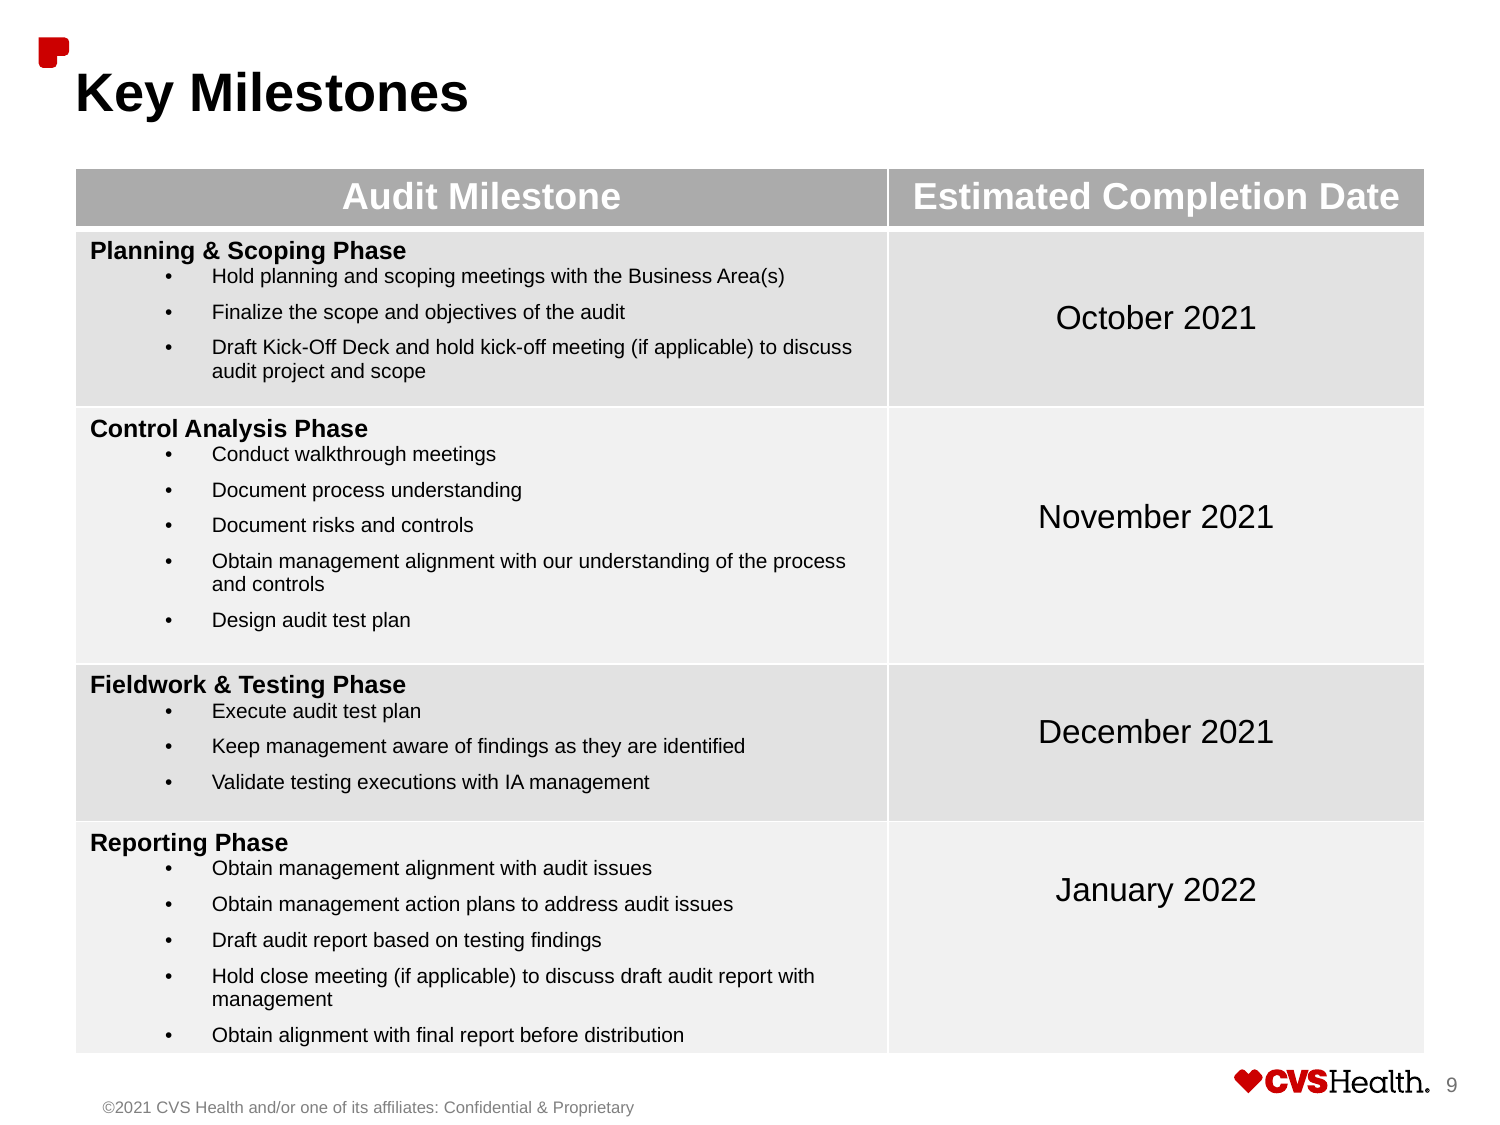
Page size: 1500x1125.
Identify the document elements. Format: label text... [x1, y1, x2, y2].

table_cell Planning & Scoping Phase Hold planning and scoping meetings with the Business Area(s) Finalize the scope and objectives of the audit Draft Kick-Off Deck and hold kick-off meeting (if applicable) to discuss audit project and scope [76, 232, 887, 406]
table_cell Fieldwork & Testing Phase Execute audit test plan Keep management aware of findings as they are identified Validate testing executions with IA management [76, 665, 887, 821]
table_cell November 2021 [889, 408, 1424, 663]
title Key Milestones [75, 64, 1425, 167]
table_cell January 2022 [889, 822, 1424, 1053]
table_header Estimated Completion Date [889, 169, 1424, 226]
footer ©2021 CVS Health and/or one of its affiliates: Confidential & Proprietary [102, 1088, 1003, 1125]
slide_number 9 [1446, 1071, 1499, 1095]
table_header Audit Milestone [76, 169, 887, 226]
table_cell Control Analysis Phase Conduct walkthrough meetings Document process understanding Document risks and controls Obtain management alignment with our understanding of the process and controls Design audit test plan [76, 408, 887, 663]
table_cell Reporting Phase Obtain management alignment with audit issues Obtain management action plans to address audit issues Draft audit report based on testing findings Hold close meeting (if applicable) to discuss draft audit report with management Obtain alignment with final report before distribution [76, 822, 887, 1053]
table_cell October 2021 [889, 232, 1424, 406]
table_cell December 2021 [889, 665, 1424, 821]
